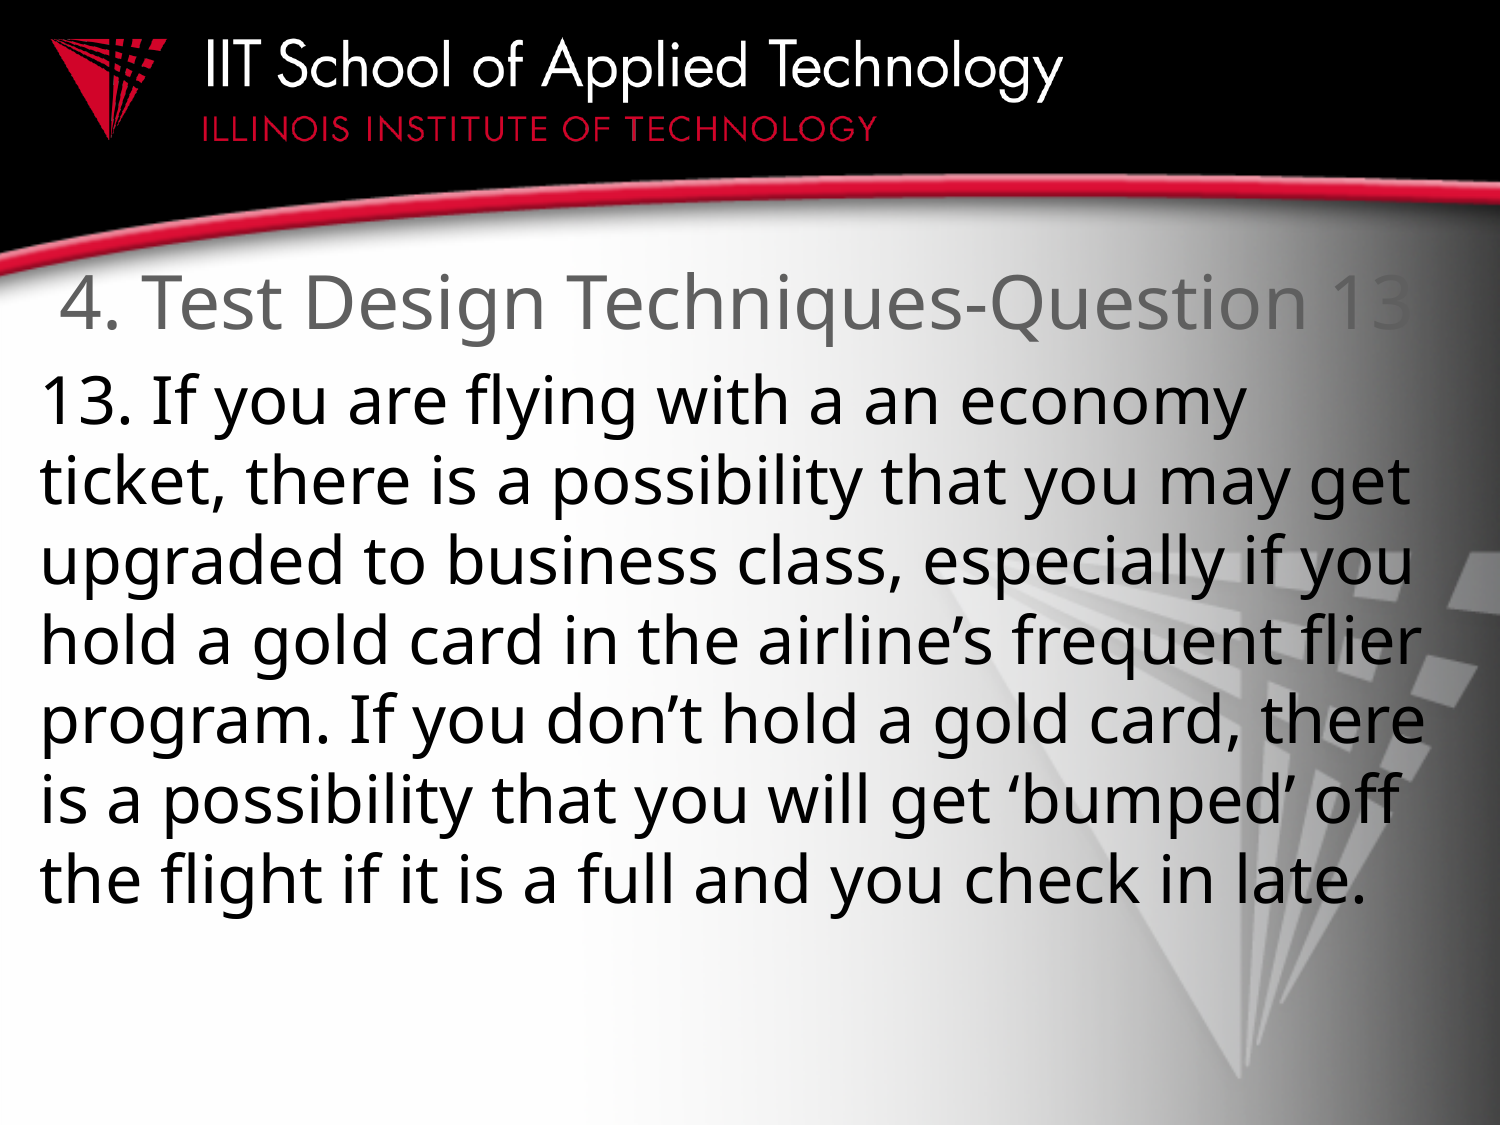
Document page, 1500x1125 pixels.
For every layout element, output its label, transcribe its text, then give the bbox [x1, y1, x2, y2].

picture [0, 0, 1500, 1125]
list 13. If you are flying with a an economy ticket, there is a possibility that you may get upgraded to business class, especially if you hold a gold card in the airline’s frequent flier program. If you don’t hold a gold card, there is a possibility that you will get ‘bumped’ off the flight if it is a full and you check in late. [24, 349, 1451, 1088]
title 4. Test Design Techniques-Question 13 [24, 249, 1476, 351]
